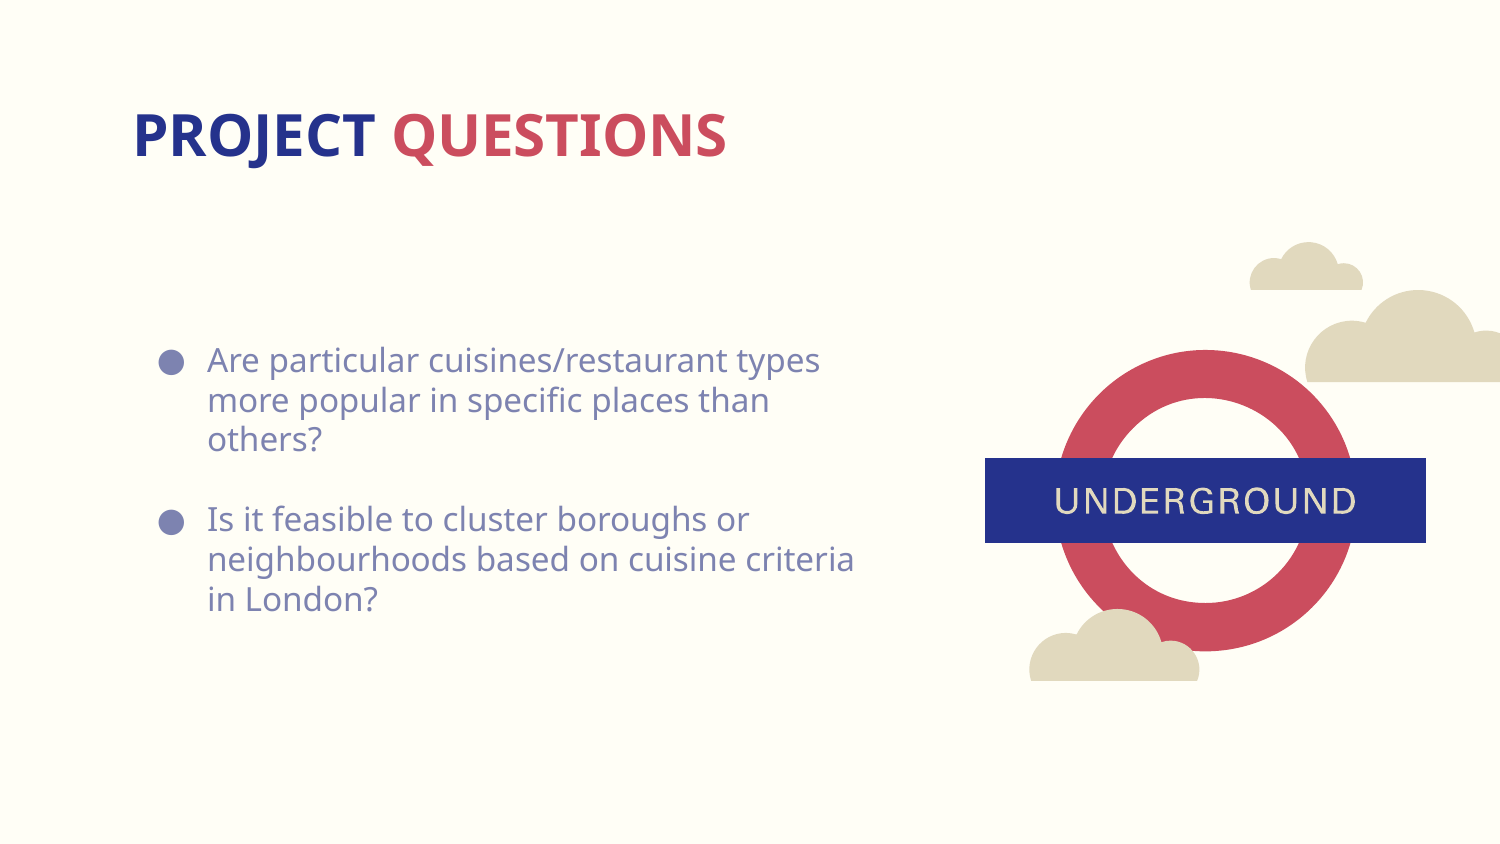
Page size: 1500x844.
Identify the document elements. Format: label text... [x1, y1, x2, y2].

title PROJECT QUESTIONS [116, 88, 1039, 183]
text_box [984, 241, 1500, 682]
list Are particular cuisines/restaurant types more popular in specific places than others? Is it feasible to cluster boroughs or neighbourhoods based on cuisine criteria in London? [116, 241, 882, 756]
